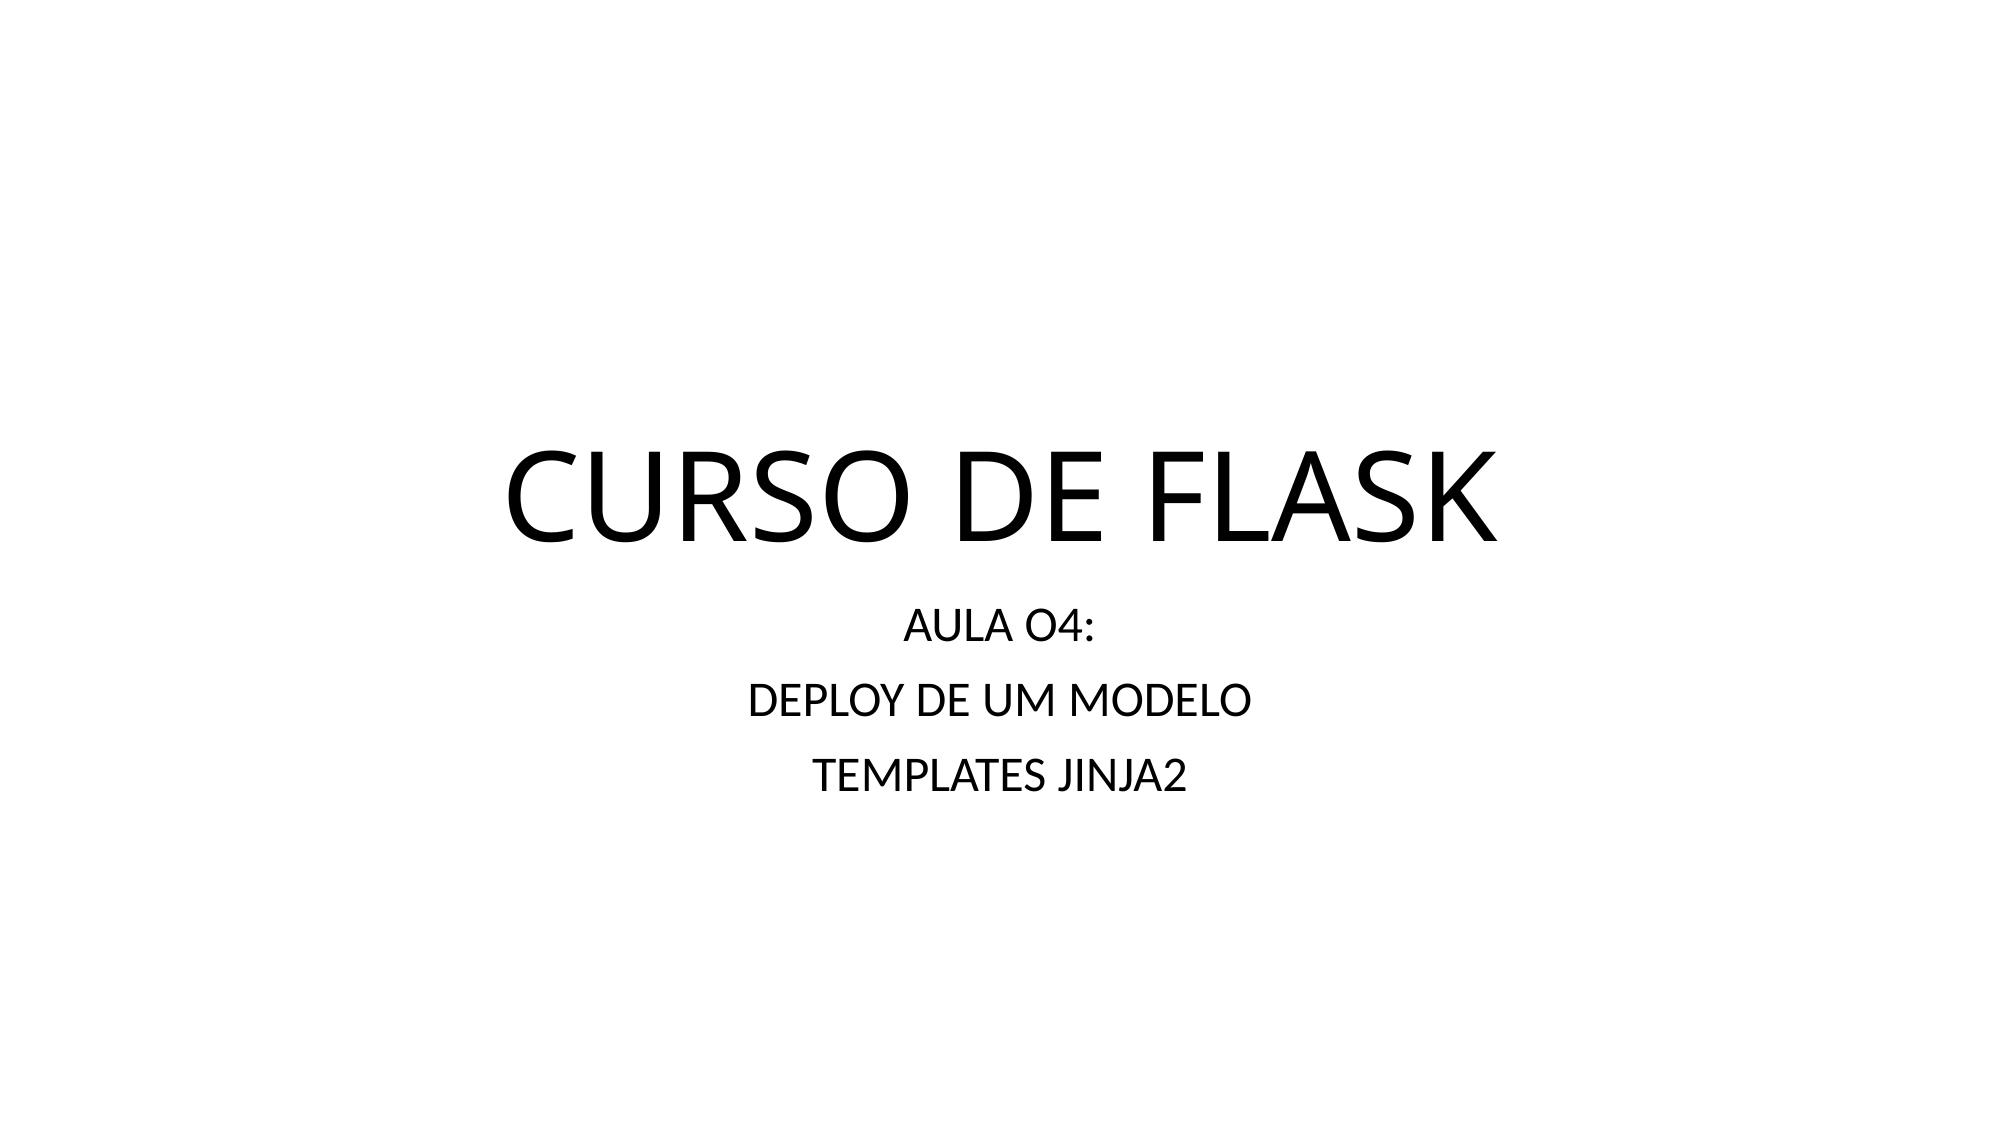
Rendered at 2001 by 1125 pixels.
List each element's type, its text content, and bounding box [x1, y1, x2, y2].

title CURSO DE FLASK [249, 184, 1750, 576]
subtitle AULA O4: DEPLOY DE UM MODELO TEMPLATES JINJA2 [249, 590, 1750, 863]
